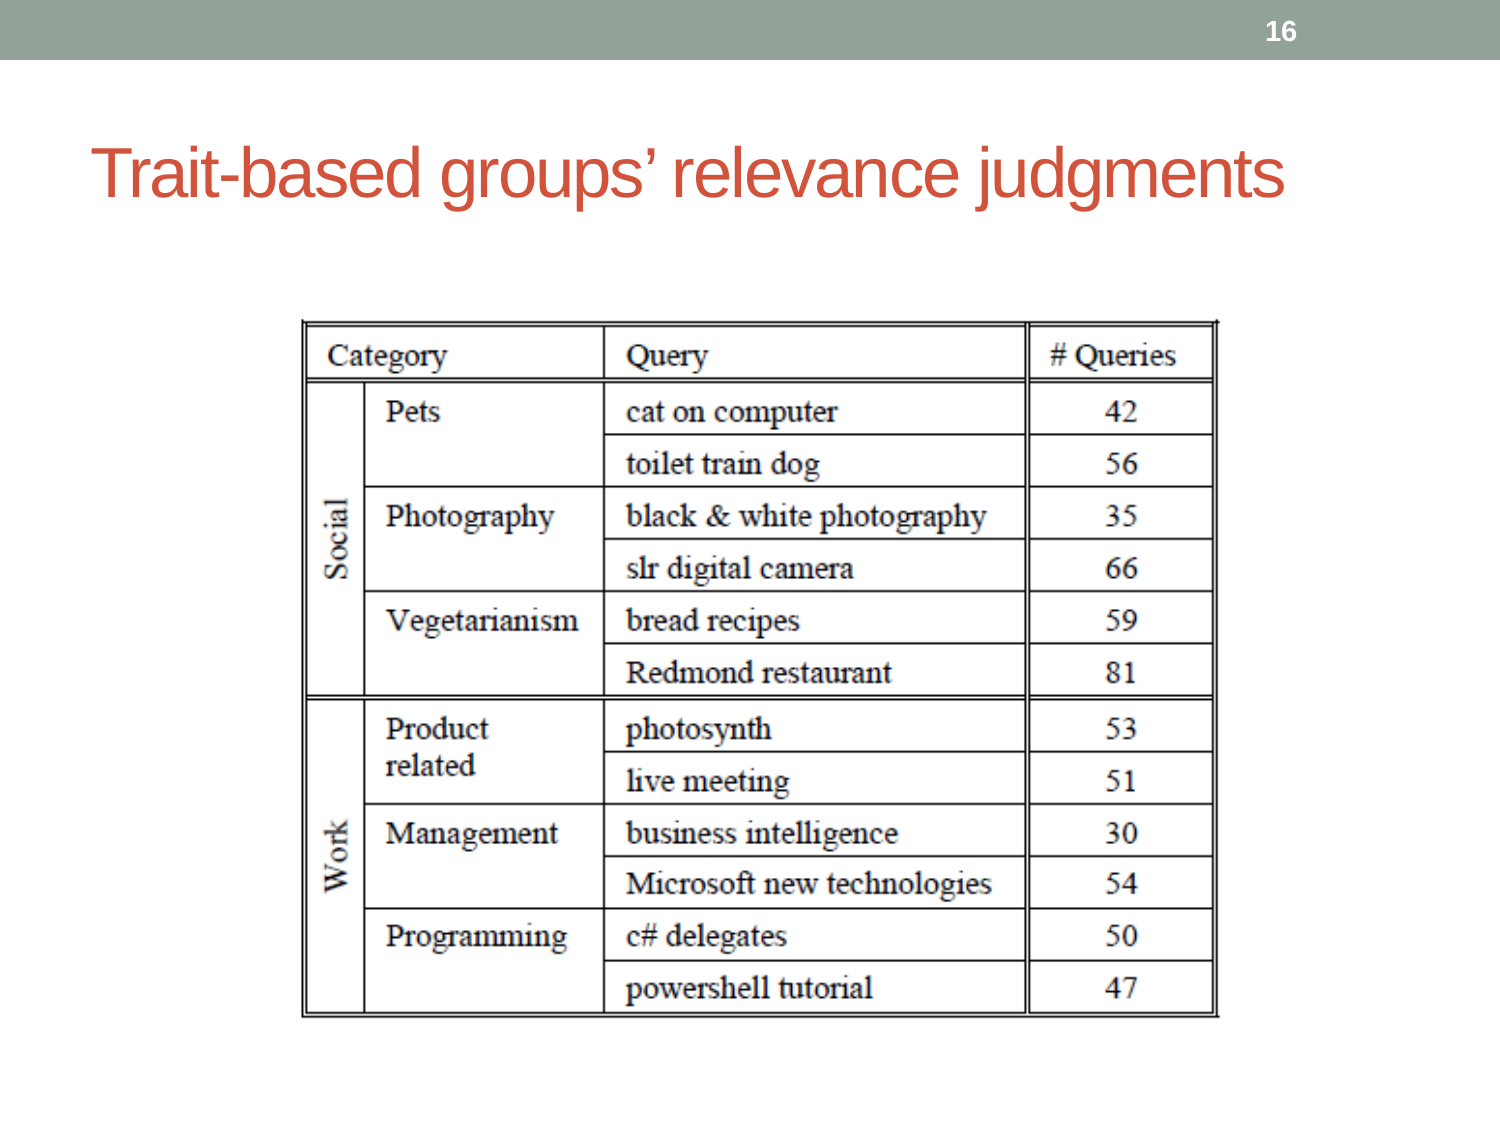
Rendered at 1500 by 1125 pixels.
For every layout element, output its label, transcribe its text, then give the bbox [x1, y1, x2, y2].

title Trait-based groups’ relevance judgments [75, 87, 1425, 250]
slide_number 16 [1250, 3, 1425, 57]
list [299, 312, 1224, 1024]
